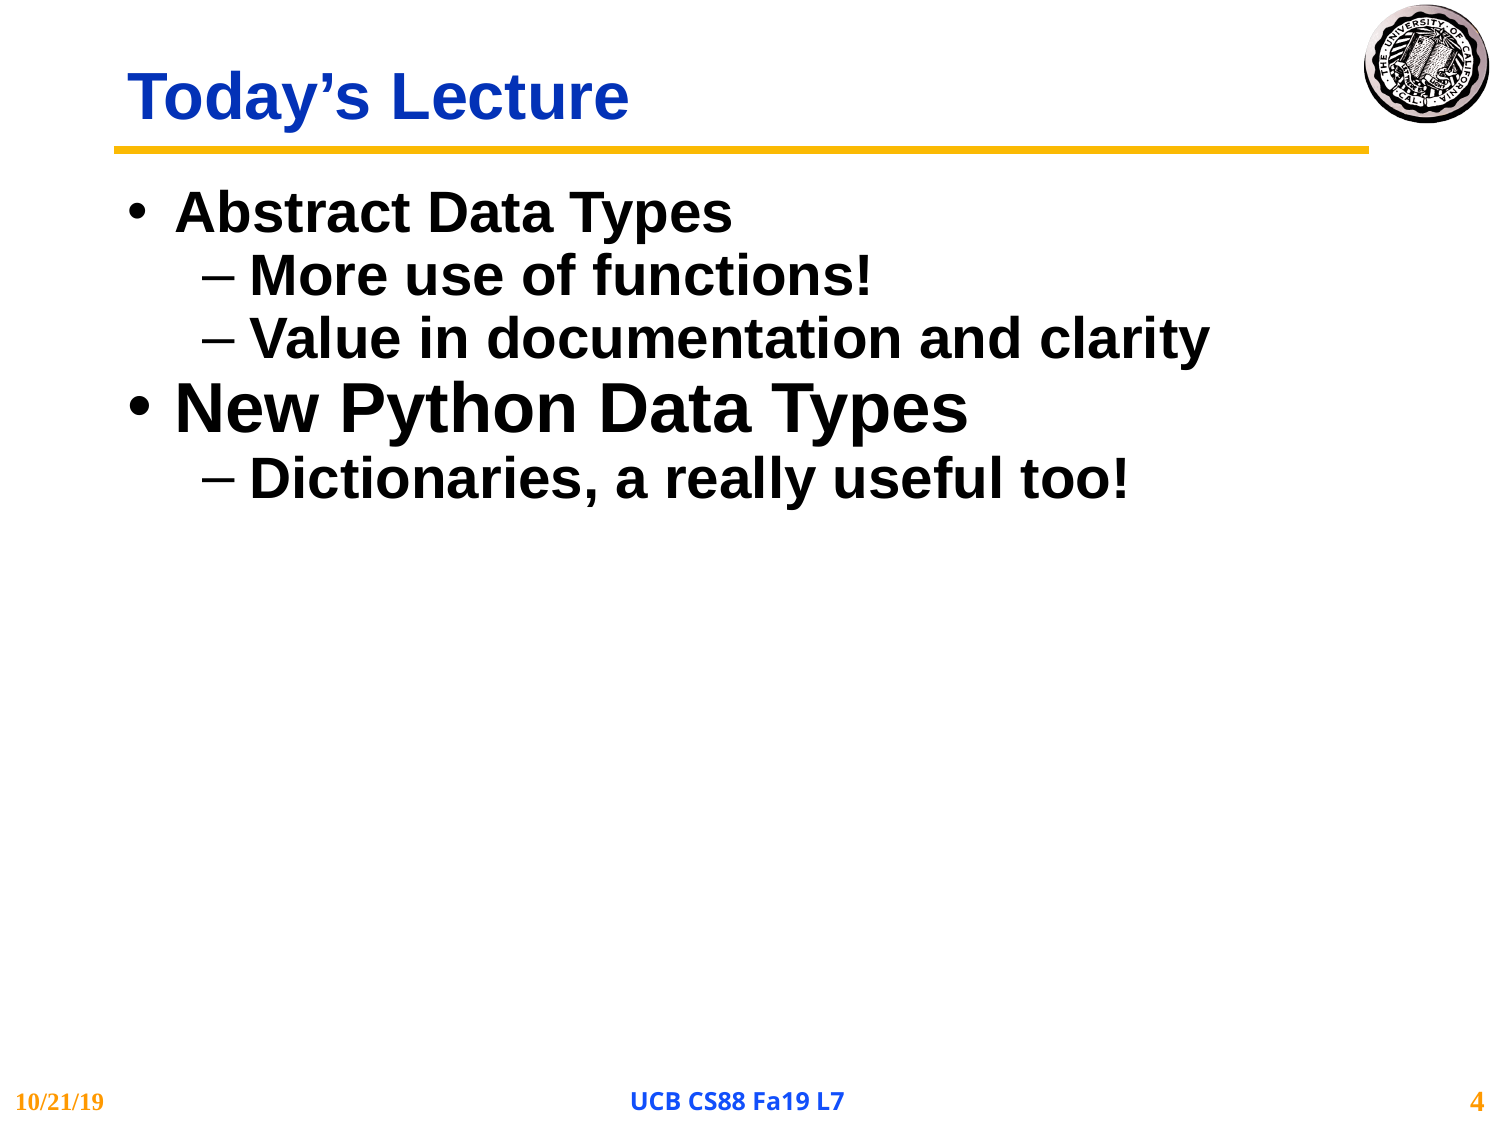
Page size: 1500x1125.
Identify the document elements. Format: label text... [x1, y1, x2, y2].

footer UCB CS88 Fa19 L7 [500, 1074, 975, 1125]
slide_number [0, 1074, 250, 1125]
slide_number 4 [1412, 1074, 1500, 1125]
list Abstract Data Types More use of functions! Value in documentation and clarity New Python Data Types Dictionaries, a really useful too! [112, 174, 1363, 1038]
picture [1350, 0, 1500, 127]
title Today’s Lecture [112, 37, 1375, 159]
